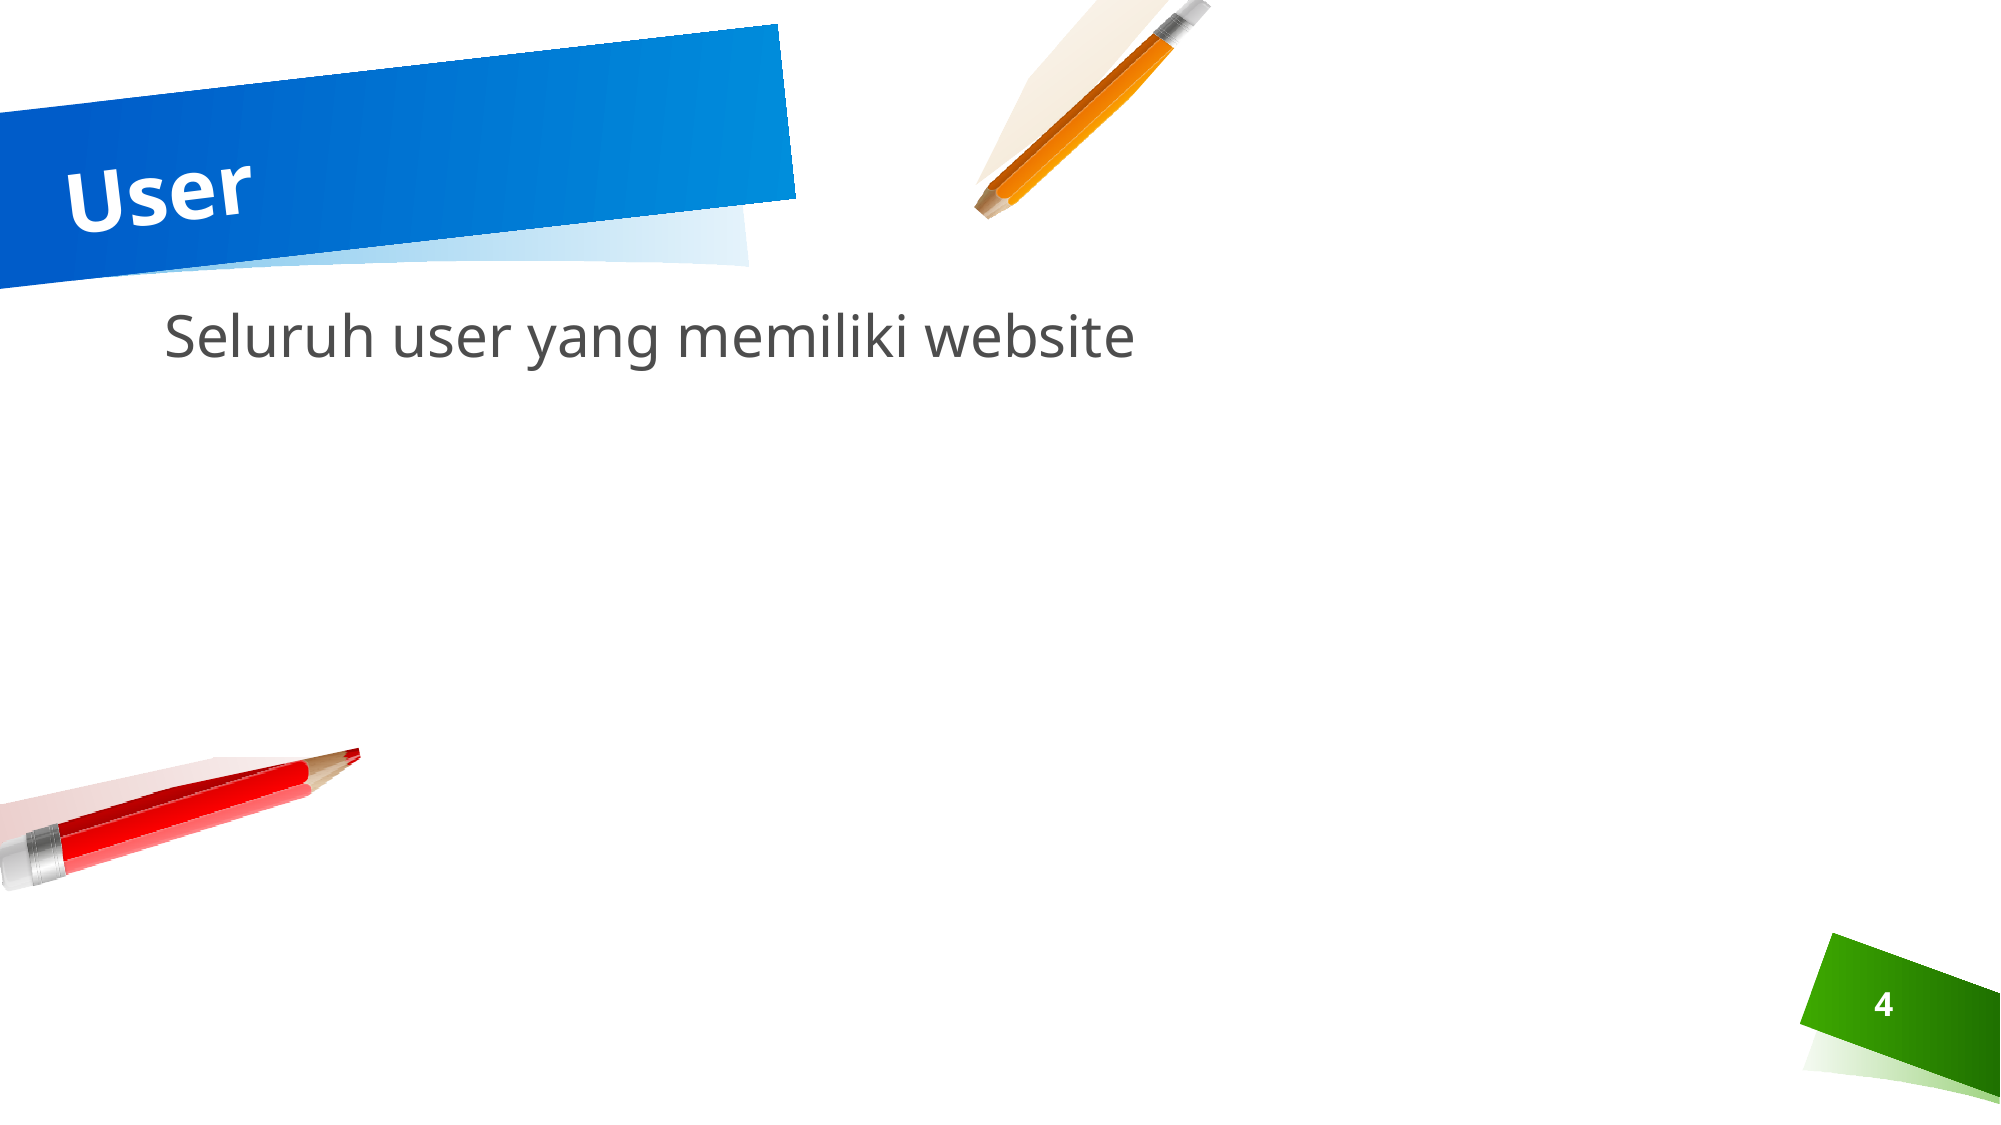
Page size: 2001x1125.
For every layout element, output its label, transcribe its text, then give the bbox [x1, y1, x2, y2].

list Seluruh user yang memiliki website [149, 299, 1863, 1014]
picture [0, 792, 149, 894]
title User [36, 15, 779, 319]
slide_number 4 [1831, 975, 1937, 1036]
picture [956, 0, 1217, 237]
